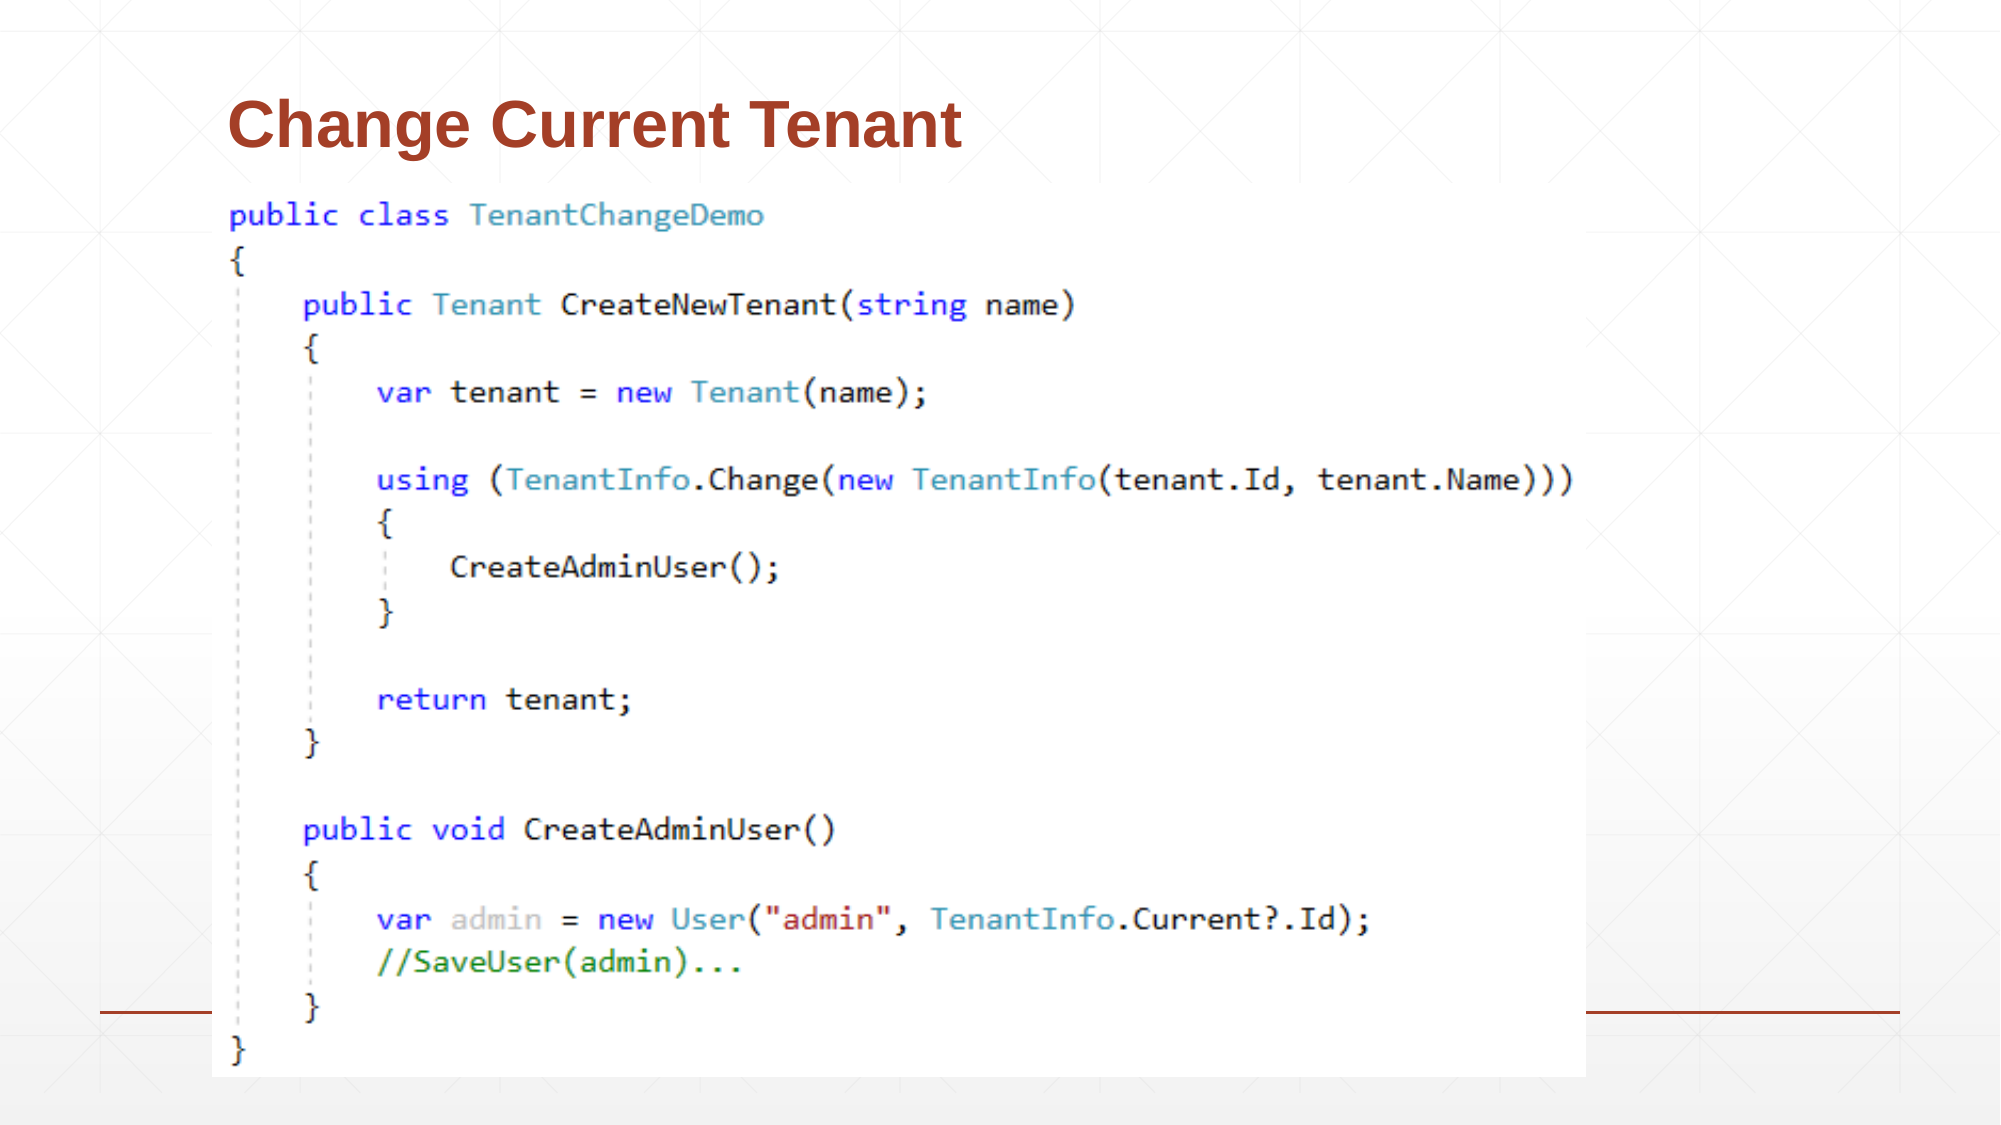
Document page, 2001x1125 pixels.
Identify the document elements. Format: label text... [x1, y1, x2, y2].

title Change Current Tenant [212, 82, 1788, 271]
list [212, 183, 1586, 1077]
